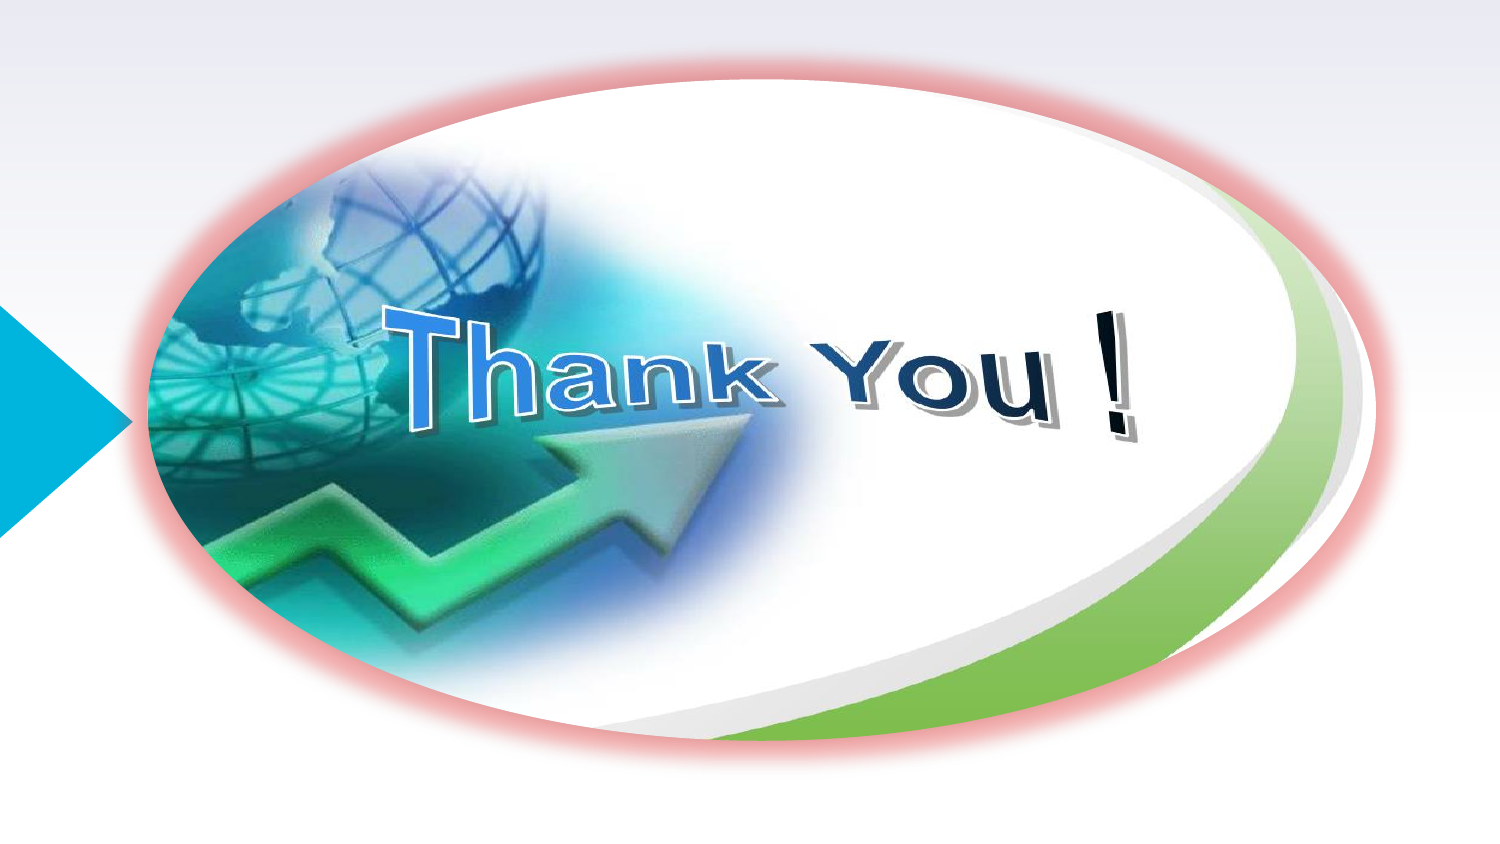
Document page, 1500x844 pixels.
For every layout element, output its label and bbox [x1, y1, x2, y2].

picture [147, 79, 1377, 741]
